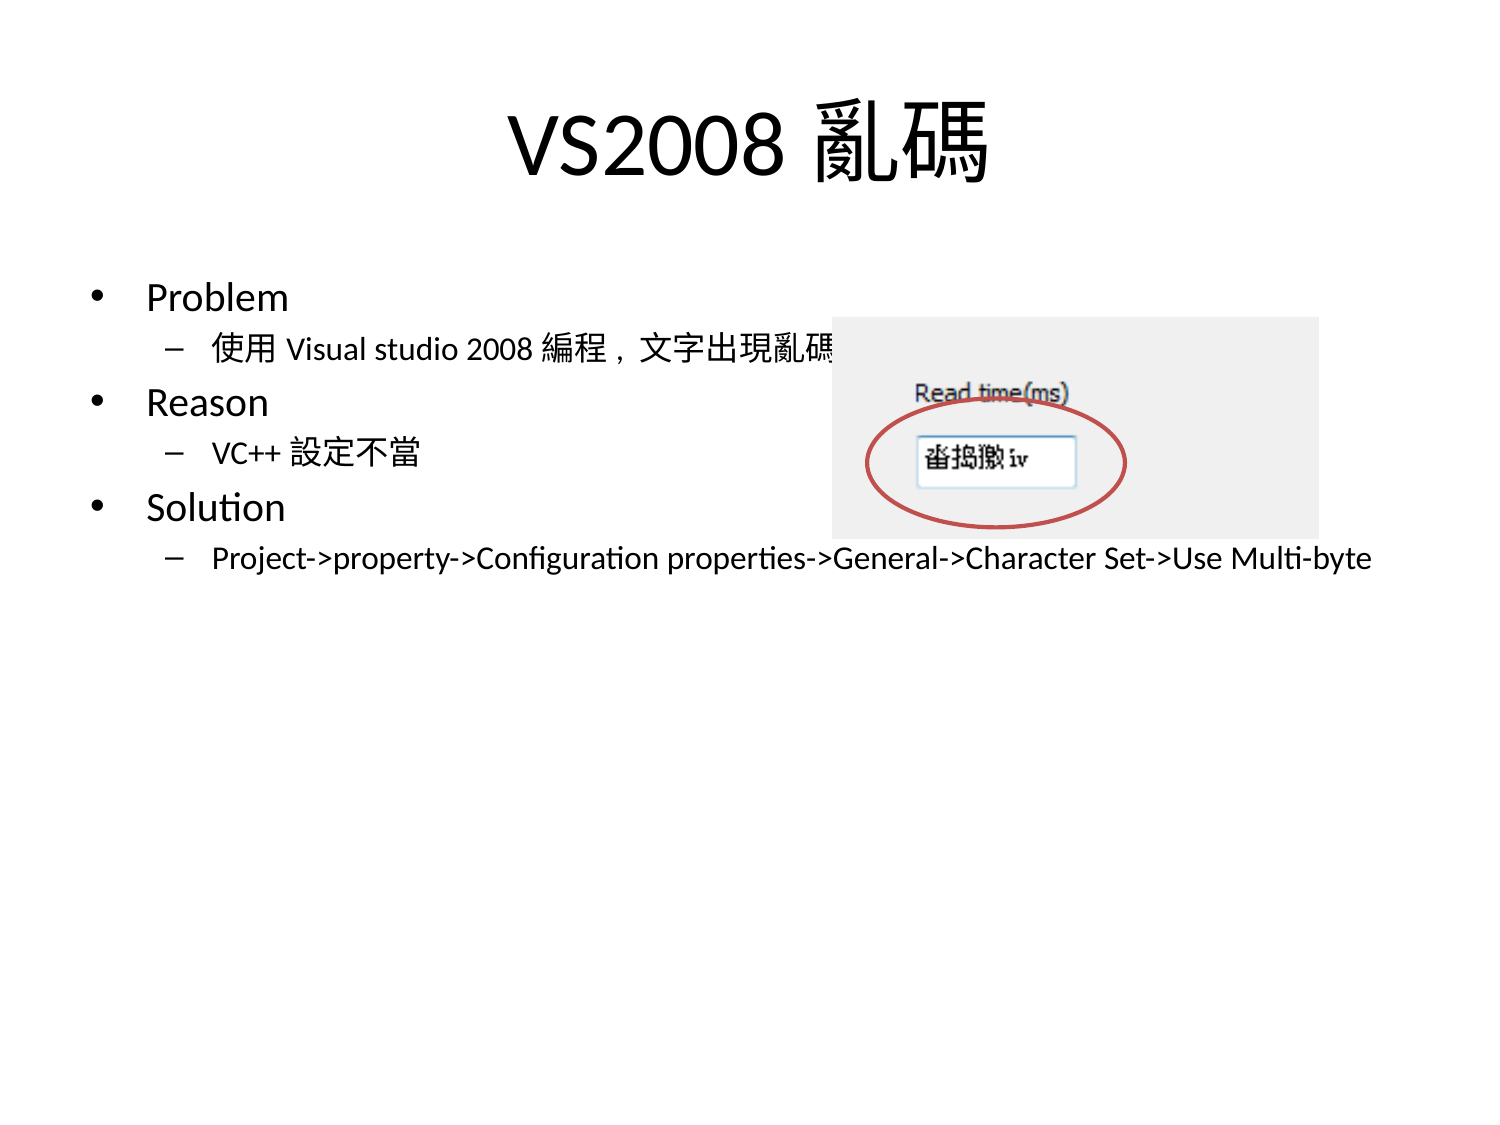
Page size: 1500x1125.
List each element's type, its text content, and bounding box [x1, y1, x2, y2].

title VS2008亂碼 [75, 45, 1425, 233]
list Problem 使用Visual studio 2008編程, 文字出現亂碼. Reason VC++設定不當 Solution Project->property->Configuration properties->General->Character Set->Use Multi-byte [75, 262, 1425, 1005]
picture [831, 210, 1319, 540]
